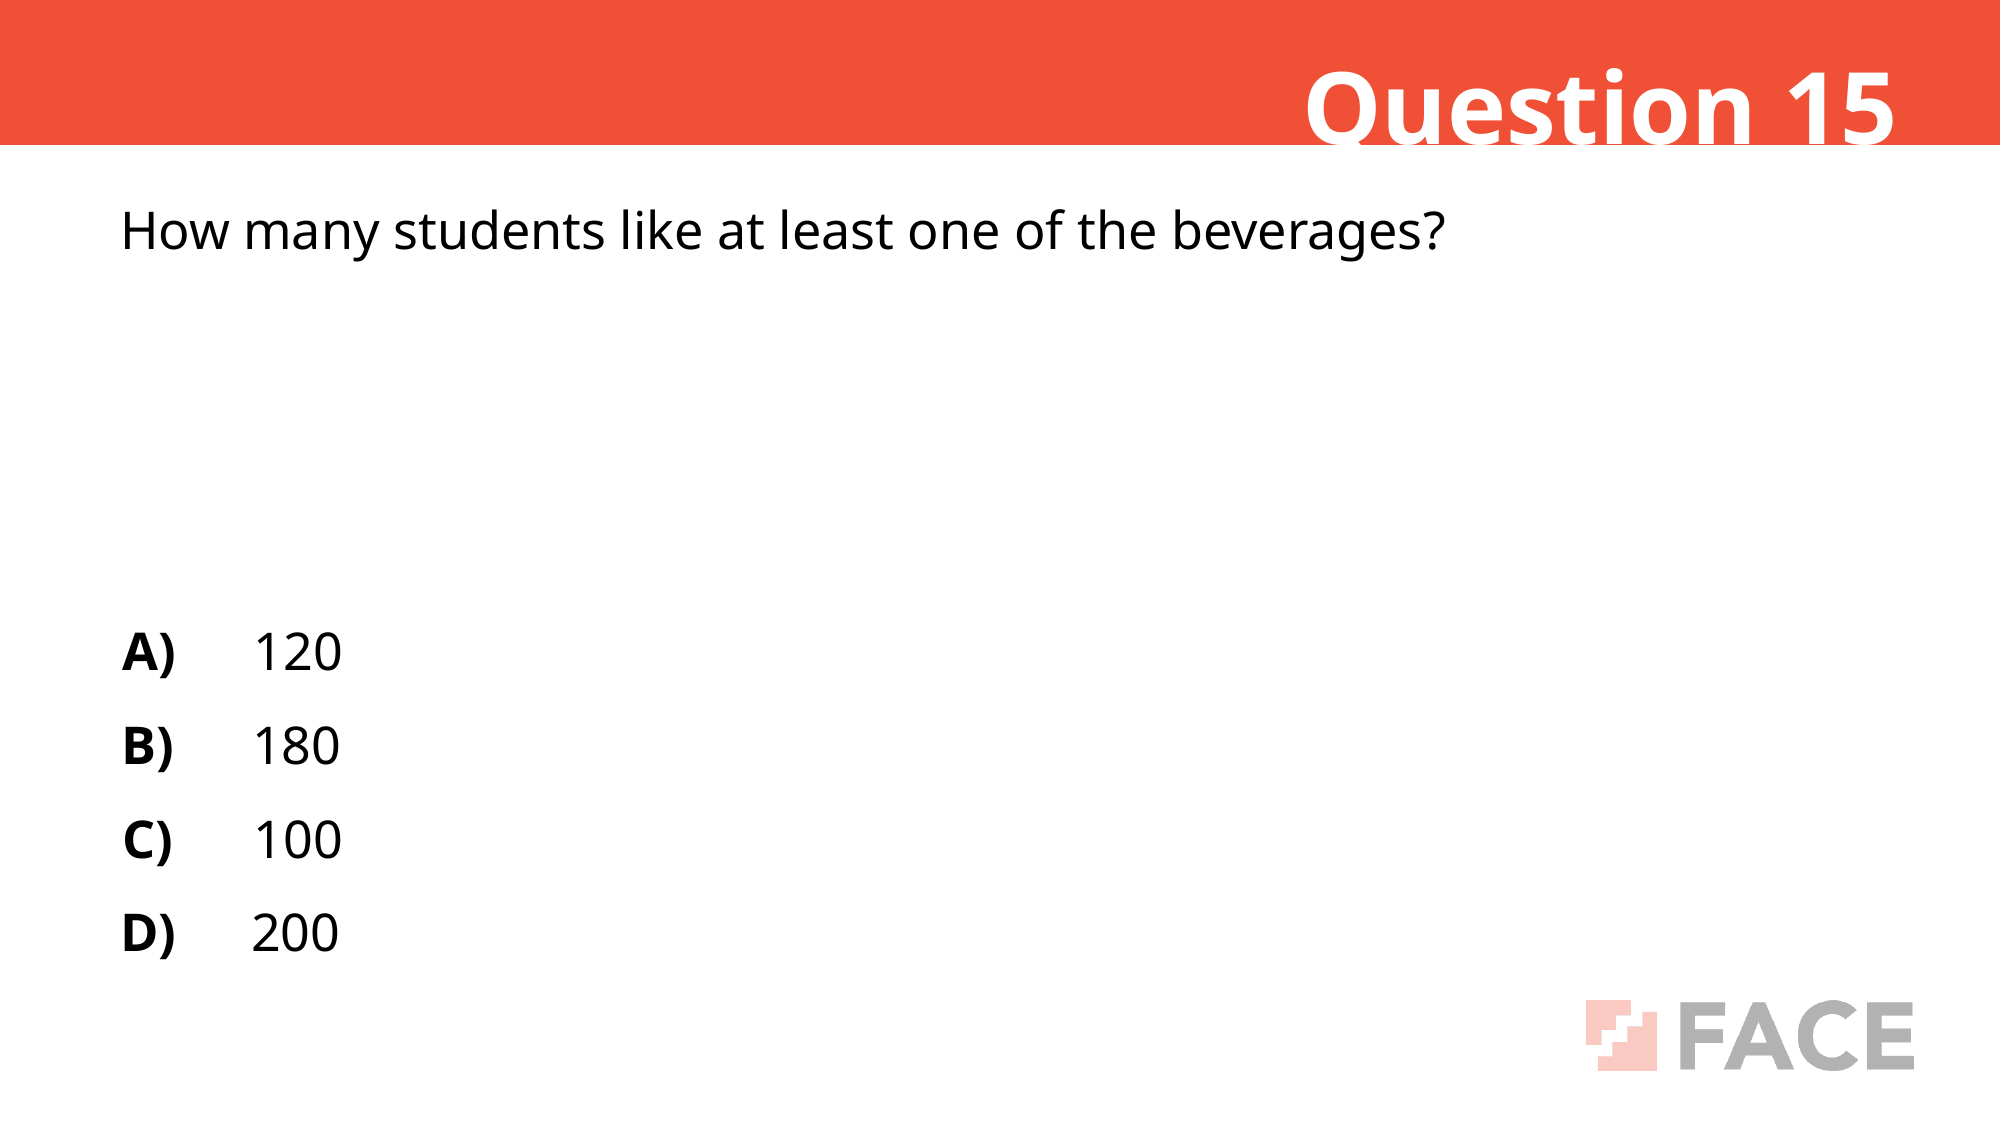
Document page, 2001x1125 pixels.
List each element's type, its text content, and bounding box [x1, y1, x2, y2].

text_box 100 [238, 768, 1896, 877]
text_box D) [105, 860, 220, 970]
text_box B) [106, 673, 221, 783]
text_box 180 [237, 673, 1894, 783]
picture [1586, 1000, 1914, 1072]
text_box C) [107, 768, 223, 877]
text_box [0, 0, 2000, 147]
text_box 200 [236, 860, 1893, 970]
text_box Question 15 [638, 37, 1914, 173]
text_box How many students like at least one of the beverages? [105, 189, 1895, 267]
text_box 120 [238, 579, 1896, 689]
text_box A) [107, 579, 223, 689]
